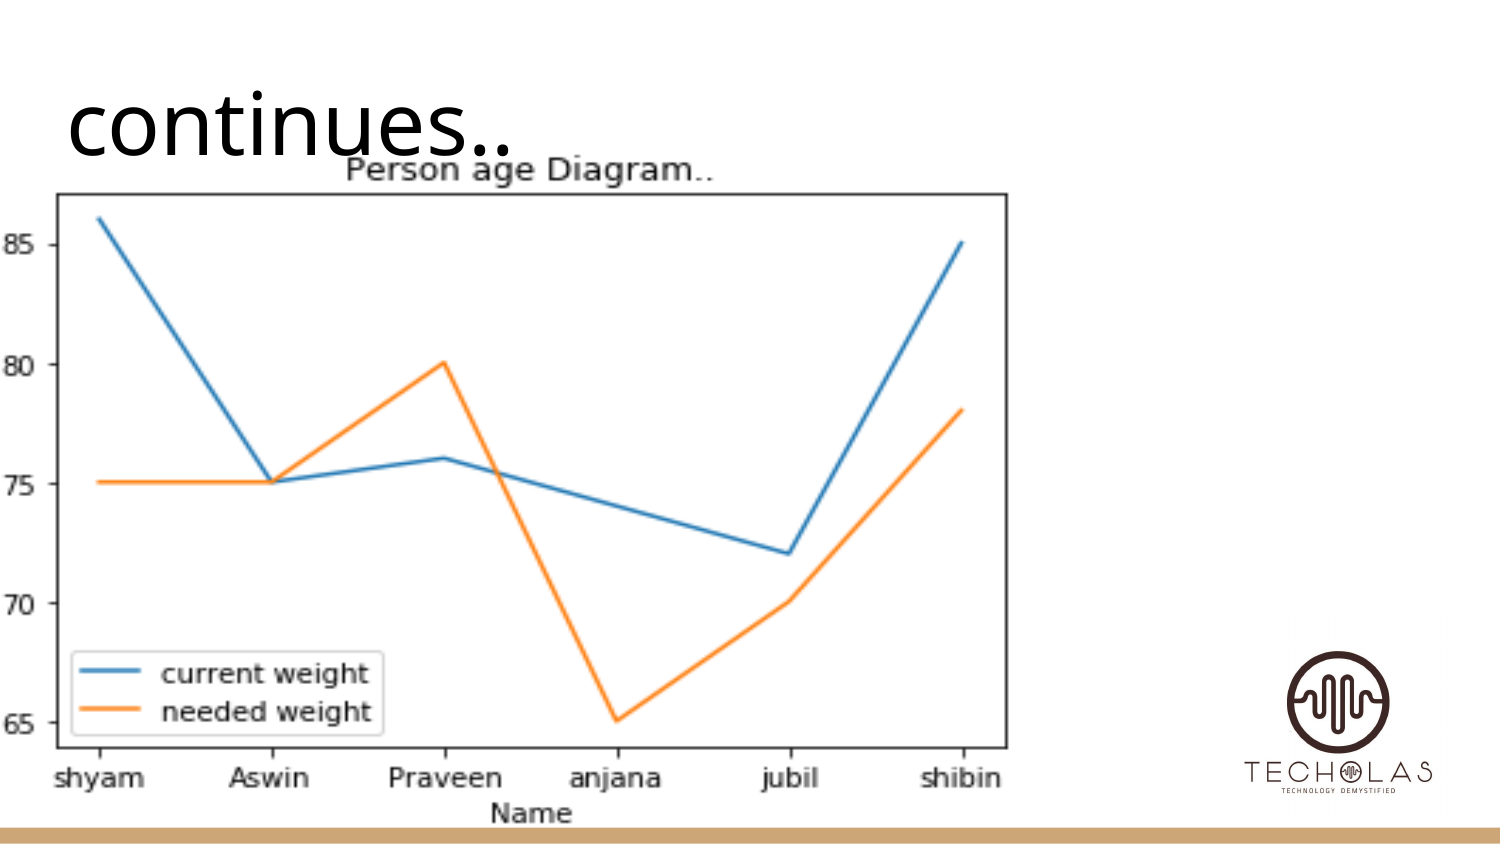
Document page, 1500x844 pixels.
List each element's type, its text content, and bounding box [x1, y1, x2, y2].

picture [0, 138, 1023, 844]
title continues.. [51, 51, 1449, 189]
picture [1190, 613, 1500, 827]
